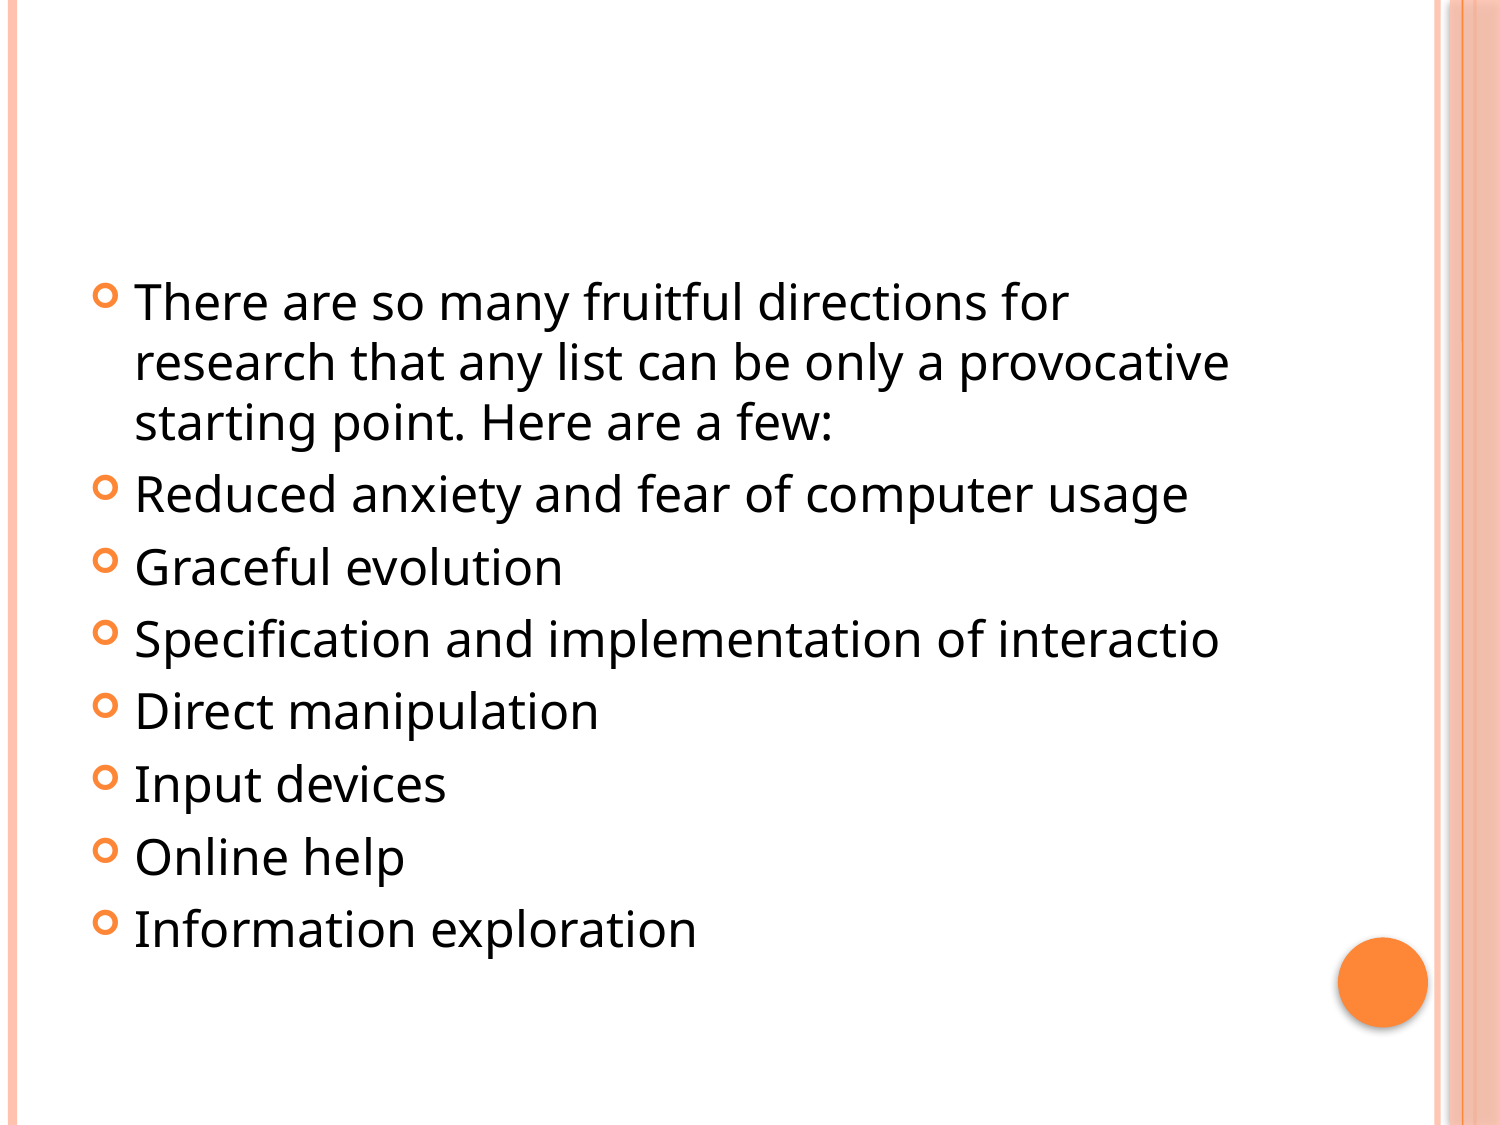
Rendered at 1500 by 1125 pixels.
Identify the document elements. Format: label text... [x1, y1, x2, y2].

list There are so many fruitful directions for research that any list can be only a provocative starting point. Here are a few: Reduced anxiety and fear of computer usage Graceful evolution Specification and implementation of interactio Direct manipulation Input devices Online help Information exploration [75, 262, 1300, 1062]
